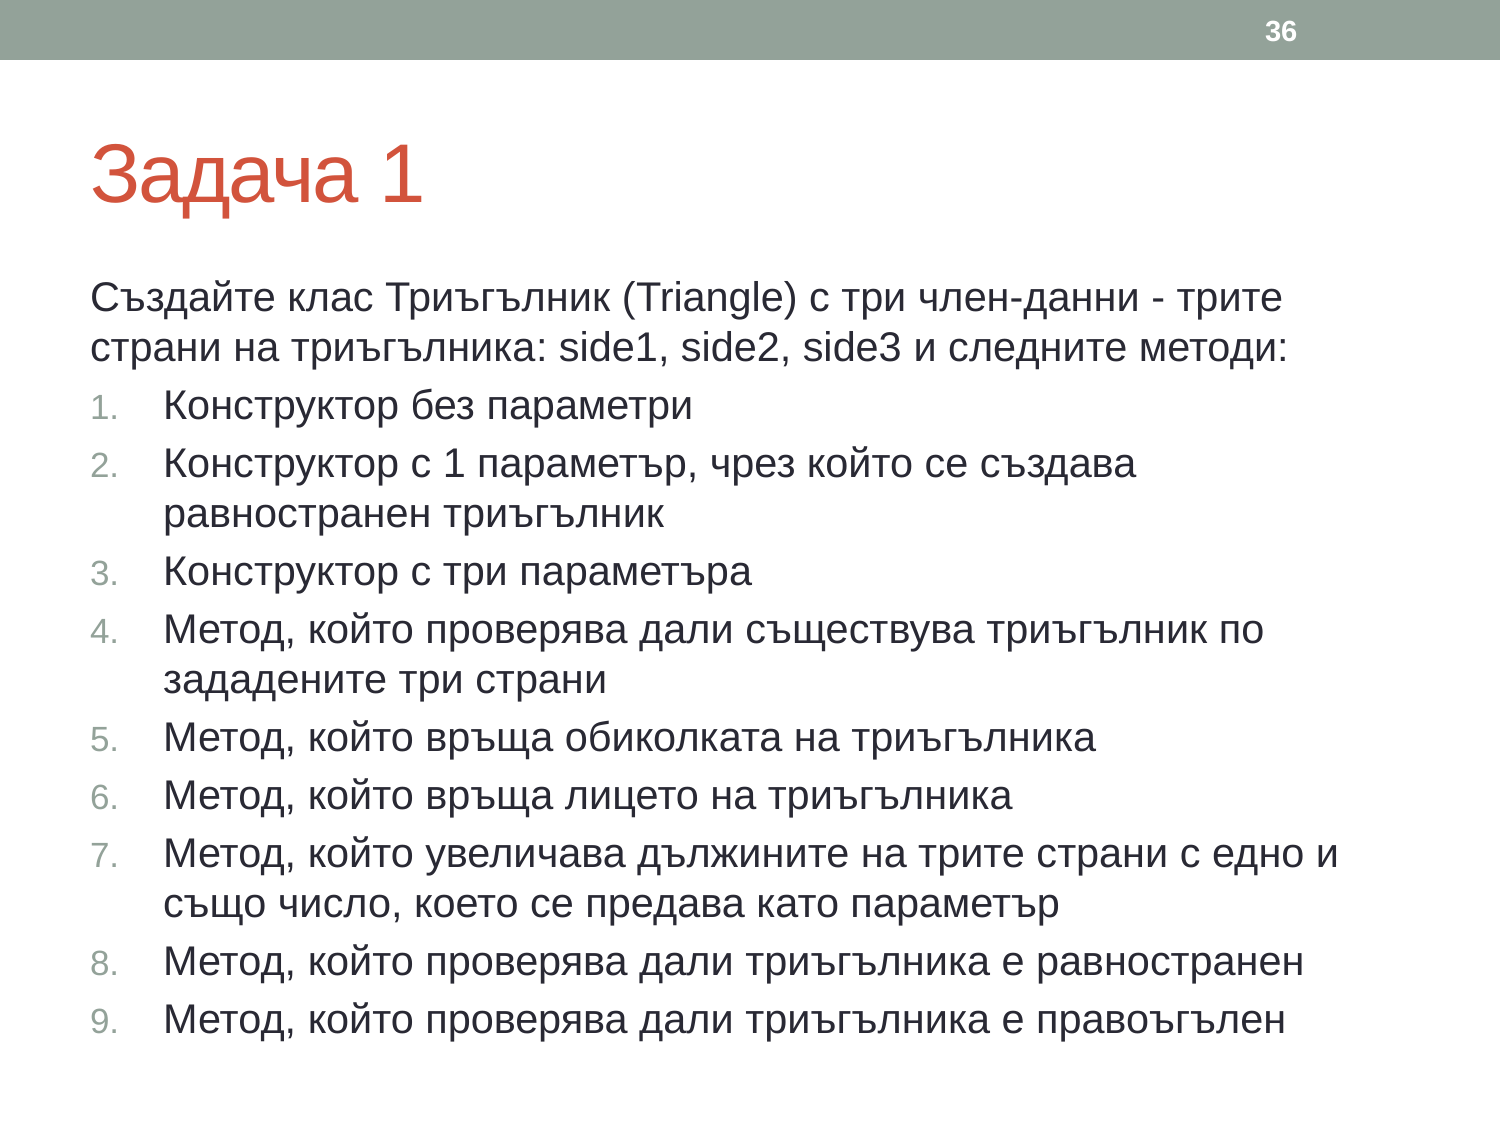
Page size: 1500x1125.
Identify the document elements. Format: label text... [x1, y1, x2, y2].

title Задача 1 [75, 87, 1425, 250]
list Създайте клас Триъгълник (Triangle) с три член-данни - трите страни на триъгълника: side1, side2, side3 и следните методи: Конструктор без параметри Конструктор с 1 параметър, чрез който се създава равностранен триъгълник Конструктор с три параметъра Метод, който проверява дали съществува триъгълник по зададените три страни Метод, който връща обиколката на триъгълника Метод, който връща лицето на триъгълника Метод, който увеличава дължините на трите страни с едно и също число, което се предава като параметър Метод, който проверява дали триъгълника е равностранен Метод, който проверява дали триъгълника е правоъгълен [75, 262, 1425, 1063]
slide_number 36 [1250, 3, 1425, 57]
